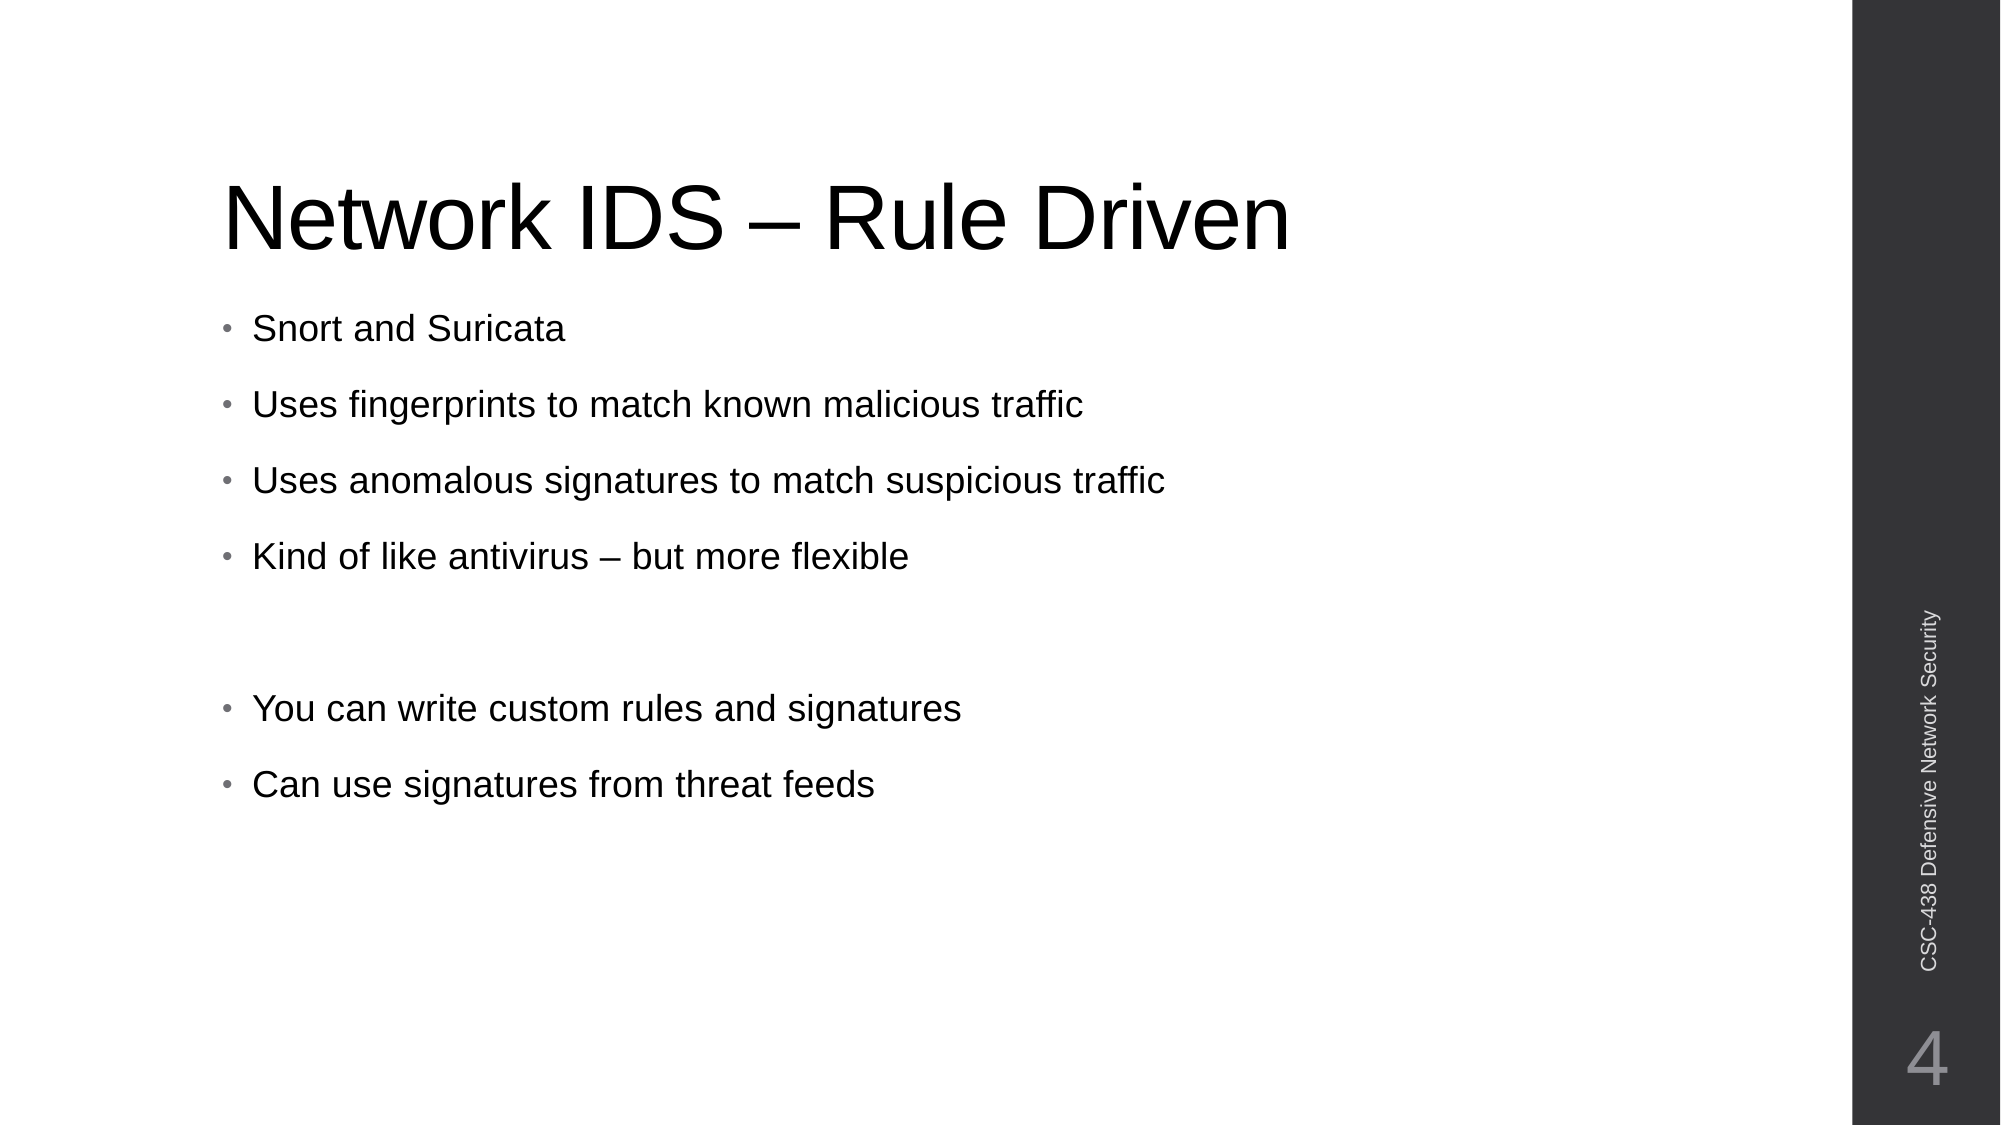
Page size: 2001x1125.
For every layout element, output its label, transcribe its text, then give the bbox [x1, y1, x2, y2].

list Snort and Suricata Uses fingerprints to match known malicious traffic Uses anomalous signatures to match suspicious traffic Kind of like antivirus – but more flexible You can write custom rules and signatures Can use signatures from threat feeds [206, 299, 1617, 1014]
footer CSC-438 Defensive Network Security [1897, 400, 1958, 988]
slide_number 4 [1852, 1012, 2000, 1110]
title Network IDS – Rule Driven [206, 60, 1797, 278]
